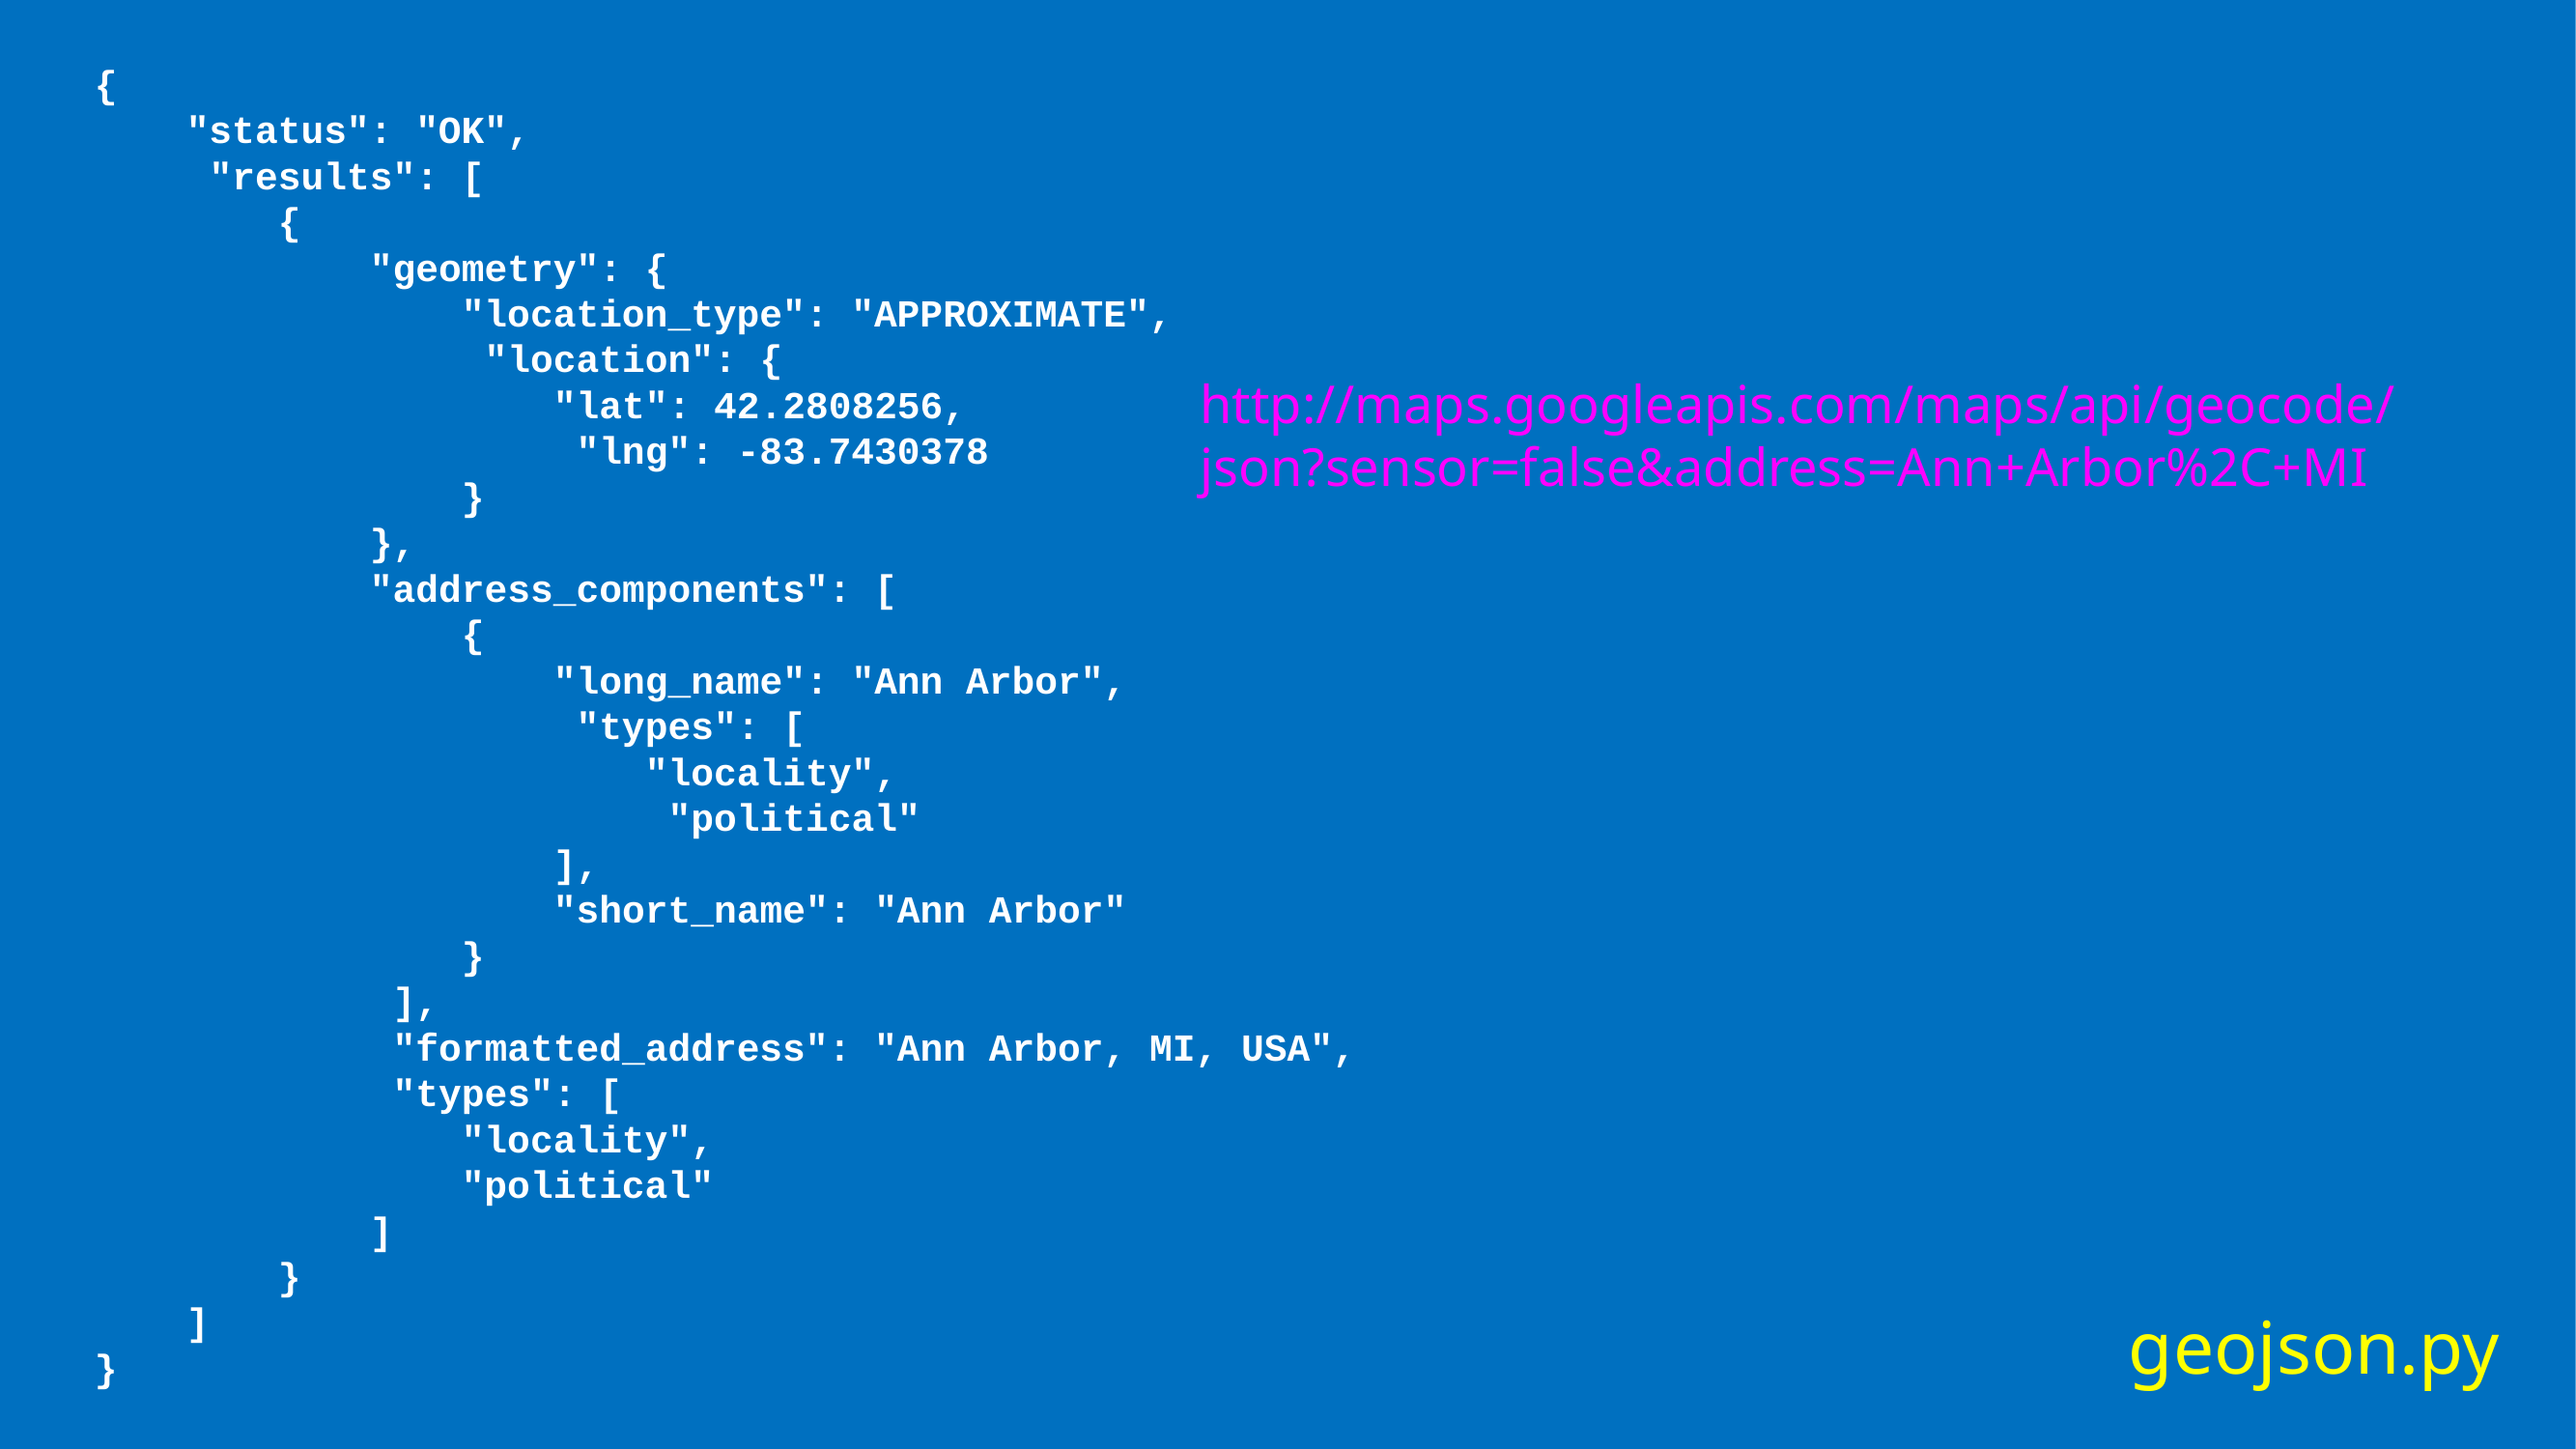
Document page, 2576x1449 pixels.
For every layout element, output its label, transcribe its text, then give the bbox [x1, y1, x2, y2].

text_box http://maps.googleapis.com/maps/api/geocode/json?sensor=false&address=Ann+Arbor%2C+MI [1200, 365, 2460, 503]
text_box { "status": "OK", "results": [ { "geometry": { "location_type": "APPROXIMATE", "location": { "lat": 42.2808256, "lng": -83.7430378 } }, "address_components": [ { "long_name": "Ann Arbor", "types": [ "locality", "political" ], "short_name": "Ann Arbor" } ], "formatted_address": "Ann Arbor, MI, USA", "types": [ "locality", "political" ] } ] } [94, 52, 2420, 1397]
text_box geojson.py [2103, 1295, 2526, 1395]
